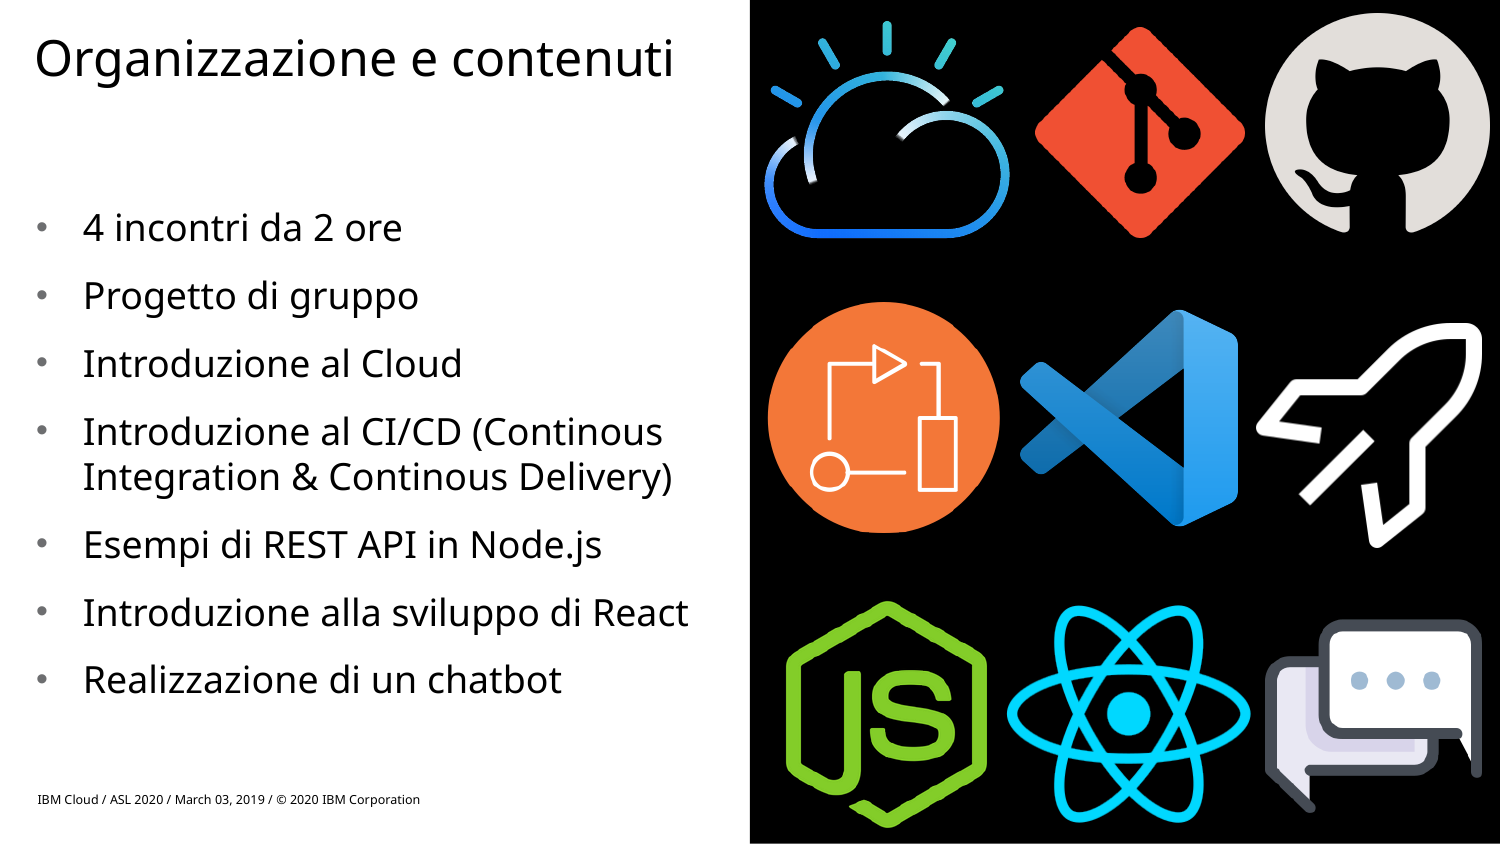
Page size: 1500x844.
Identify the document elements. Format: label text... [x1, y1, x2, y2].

picture [783, 599, 988, 830]
picture [1256, 322, 1482, 549]
picture [764, 20, 1010, 240]
footer IBM Cloud / ASL 2020 / March 03, 2019 / © 2020 IBM Corporation [37, 785, 713, 813]
picture [1264, 12, 1490, 239]
list 4 incontri da 2 ore Progetto di gruppo Introduzione al Cloud Introduzione al CI/CD (Continous Integration & Continous Delivery) Esempi di REST API in Node.js Introduzione alla sviluppo di React Realizzazione di un chatbot [36, 203, 713, 738]
picture [766, 302, 1002, 533]
picture [1005, 605, 1251, 824]
picture [1264, 619, 1482, 813]
text_box [748, 0, 1500, 844]
picture [1020, 308, 1239, 527]
picture [1034, 27, 1245, 238]
title Organizzazione e contenuti [34, 33, 714, 165]
